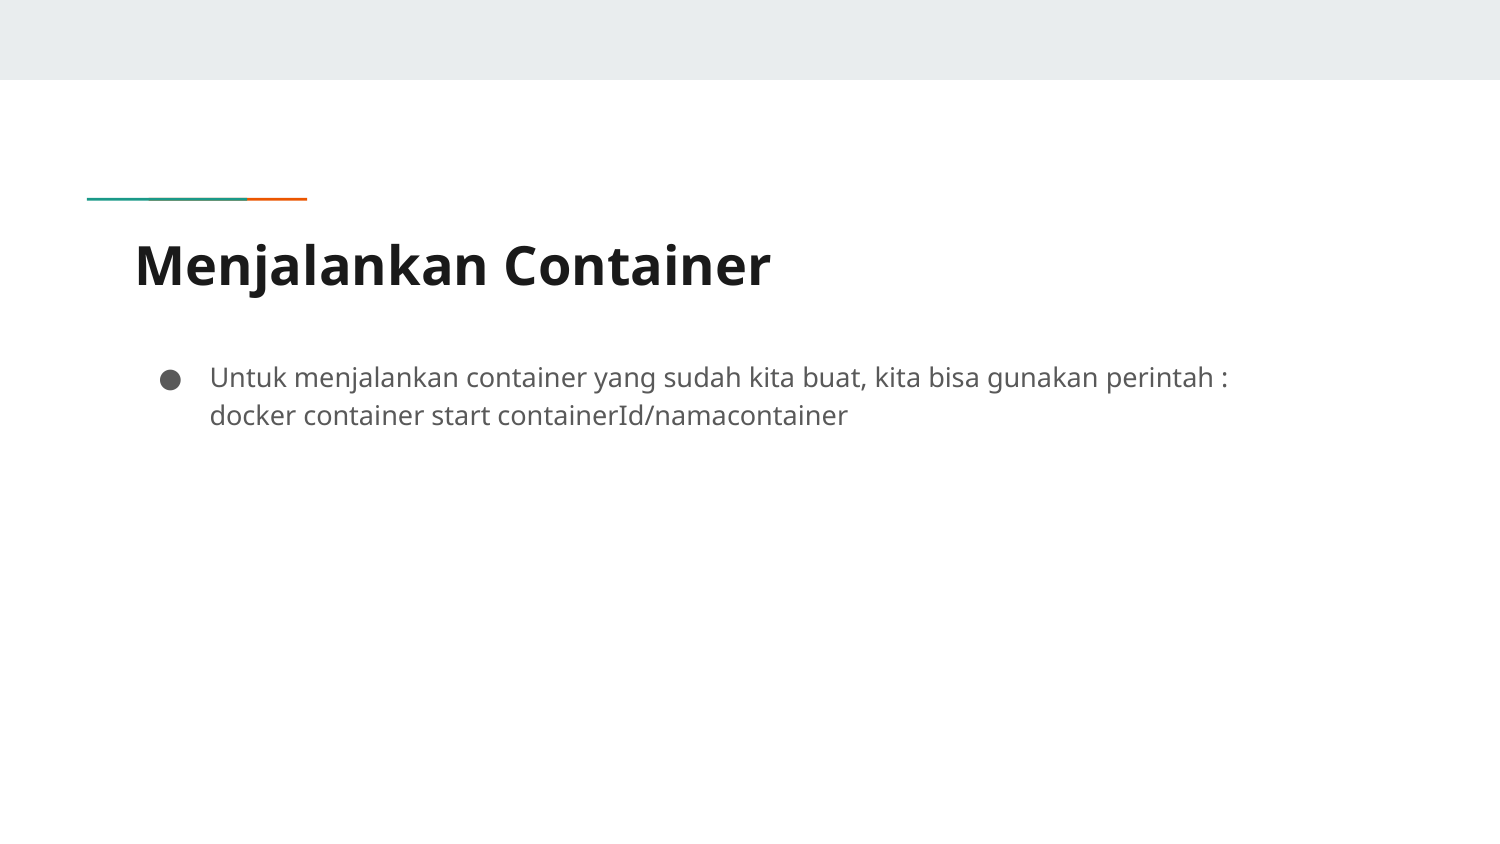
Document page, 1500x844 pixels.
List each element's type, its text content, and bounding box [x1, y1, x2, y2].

title Menjalankan Container [119, 216, 1381, 305]
list Untuk menjalankan container yang sudah kita buat, kita bisa gunakan perintah : docker container start containerId/namacontainer [119, 341, 1381, 712]
